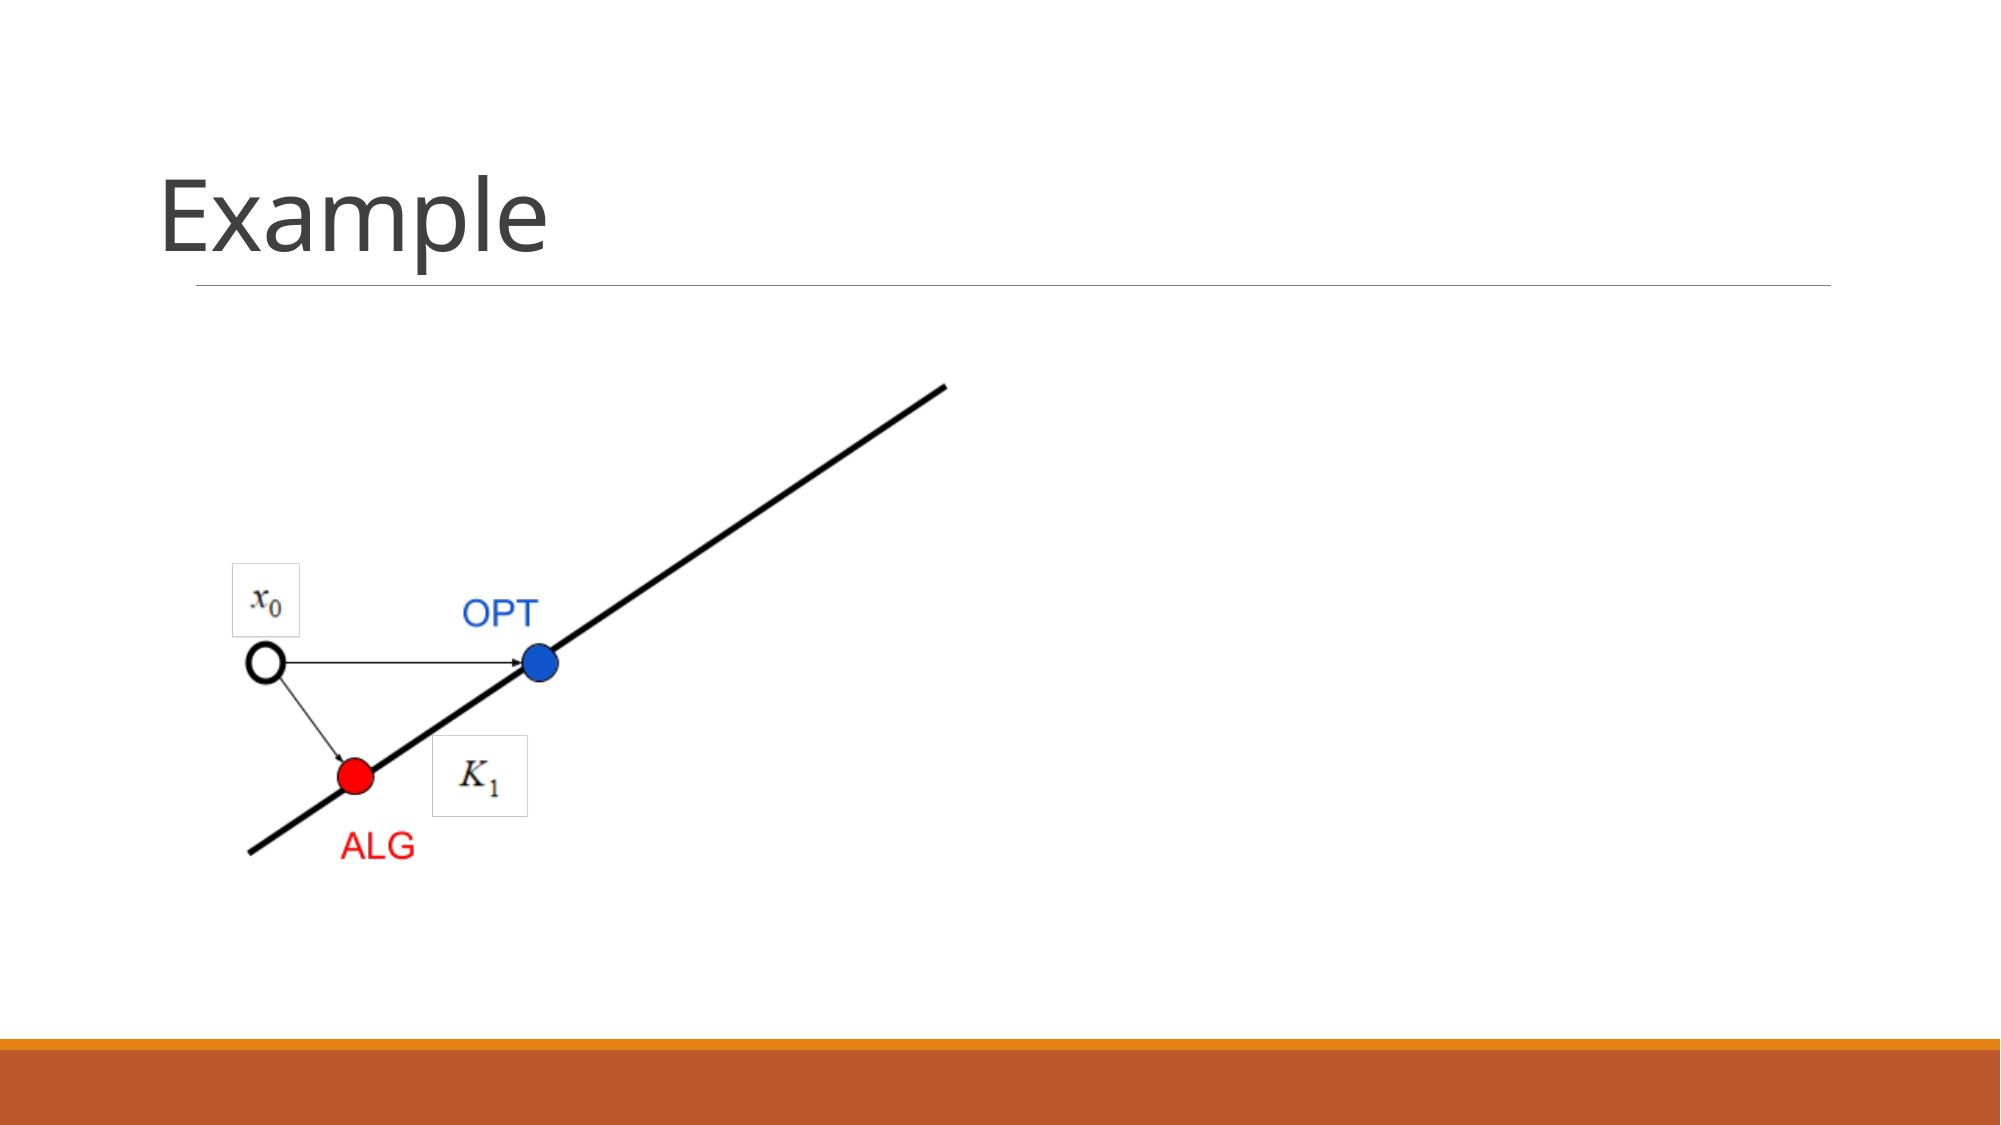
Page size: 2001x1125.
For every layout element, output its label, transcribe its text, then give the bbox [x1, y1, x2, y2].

title Example [141, 61, 1867, 280]
picture [194, 290, 1696, 1125]
